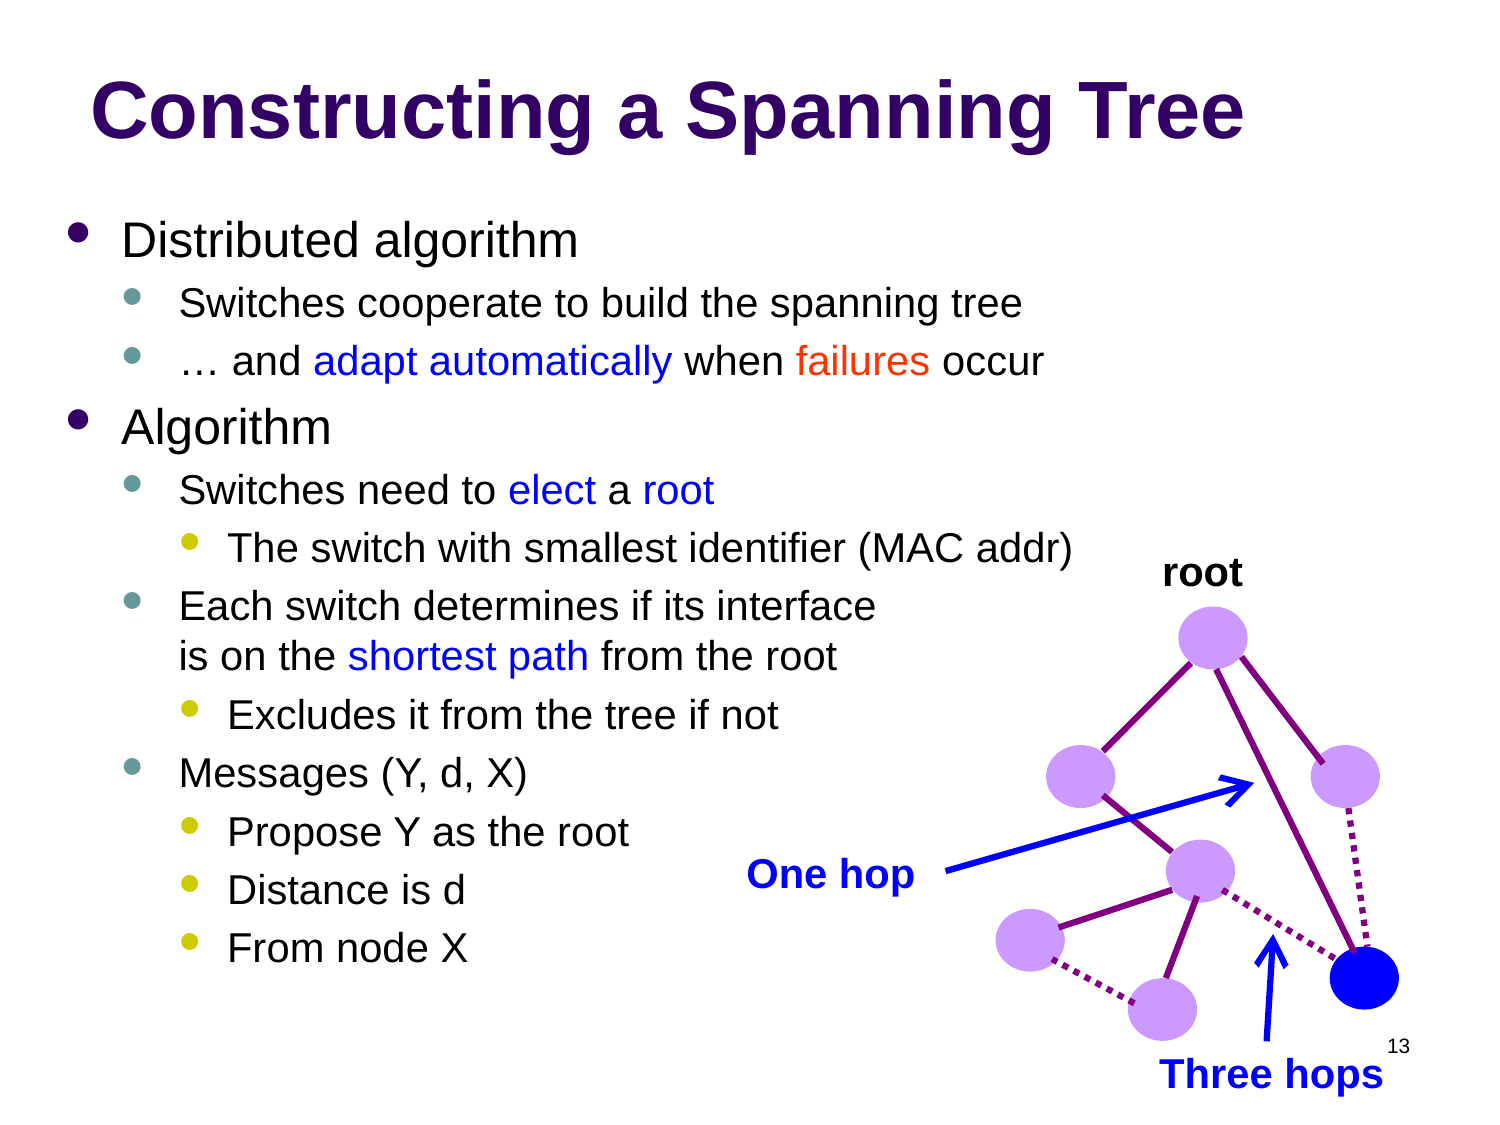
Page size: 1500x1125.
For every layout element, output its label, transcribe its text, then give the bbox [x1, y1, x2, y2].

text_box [731, 536, 1400, 1105]
list Distributed algorithm Switches cooperate to build the spanning tree … and adapt automatically when failures occur Algorithm Switches need to elect a root The switch with smallest identifier (MAC addr) Each switch determines if its interface is on the shortest path from the root Excludes it from the tree if not Messages (Y, d, X) Propose Y as the root Distance is d From node X [50, 200, 1400, 924]
slide_number 13 [1404, 1024, 1426, 1101]
title Constructing a Spanning Tree [75, 20, 1425, 163]
